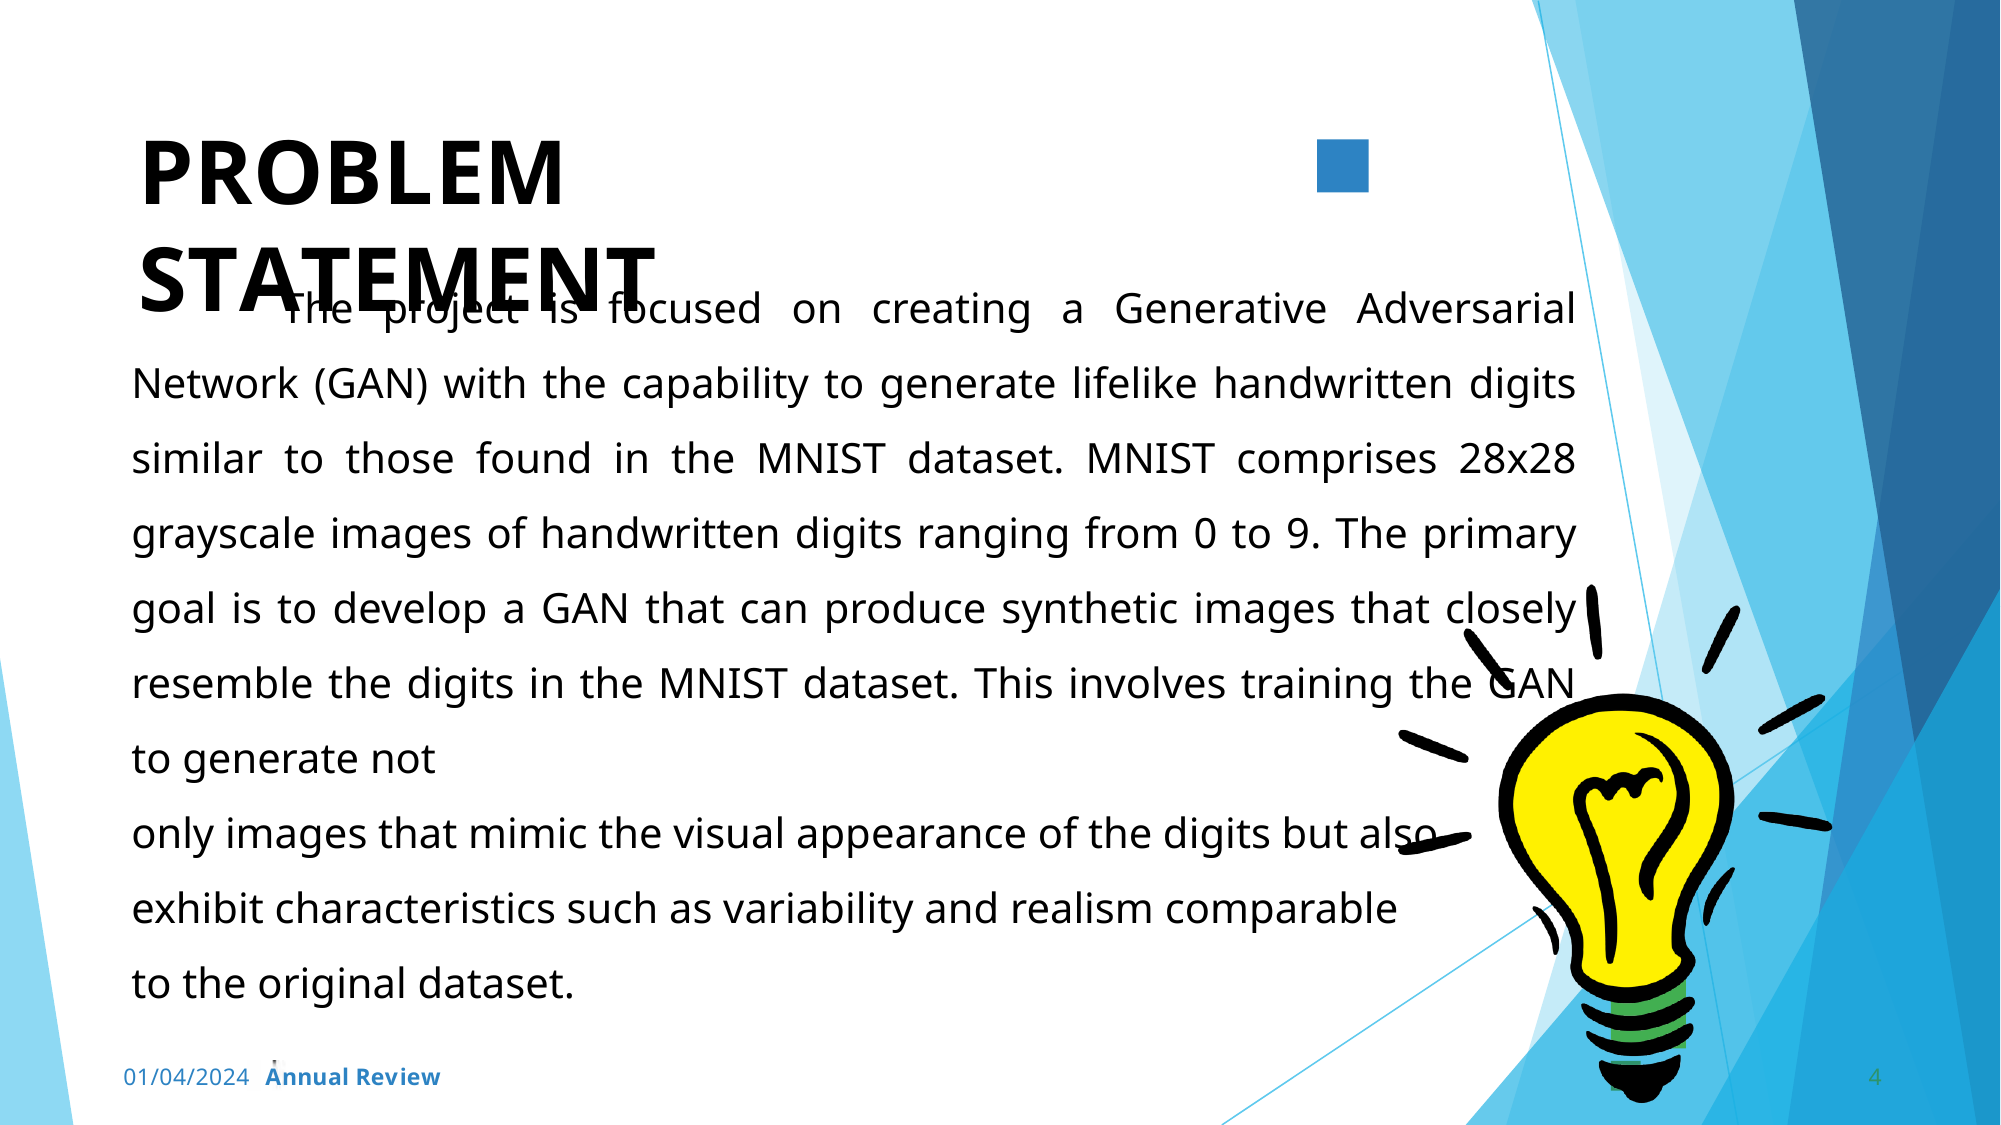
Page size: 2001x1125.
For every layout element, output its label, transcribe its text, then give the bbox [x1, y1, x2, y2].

text_box [1317, 139, 1369, 193]
text_box The project is focused on creating a Generative Adversarial Network (GAN) with the capability to generate lifelike handwritten digits similar to those found in the MNIST dataset. MNIST comprises 28x28 grayscale images of handwritten digits ranging from 0 to 9. The primary goal is to develop a GAN that can produce synthetic images that closely resemble the digits in the MNIST dataset. This involves training the GAN to generate not only images that mimic the visual appearance of the digits but also exhibit characteristics such as variability and realism comparable to the original dataset. [116, 249, 1593, 1015]
title PROBLEM STATEMENT [136, 113, 1062, 249]
slide_number 4 [1862, 1061, 1888, 1125]
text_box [1387, 574, 1841, 1110]
picture [110, 1060, 463, 1094]
